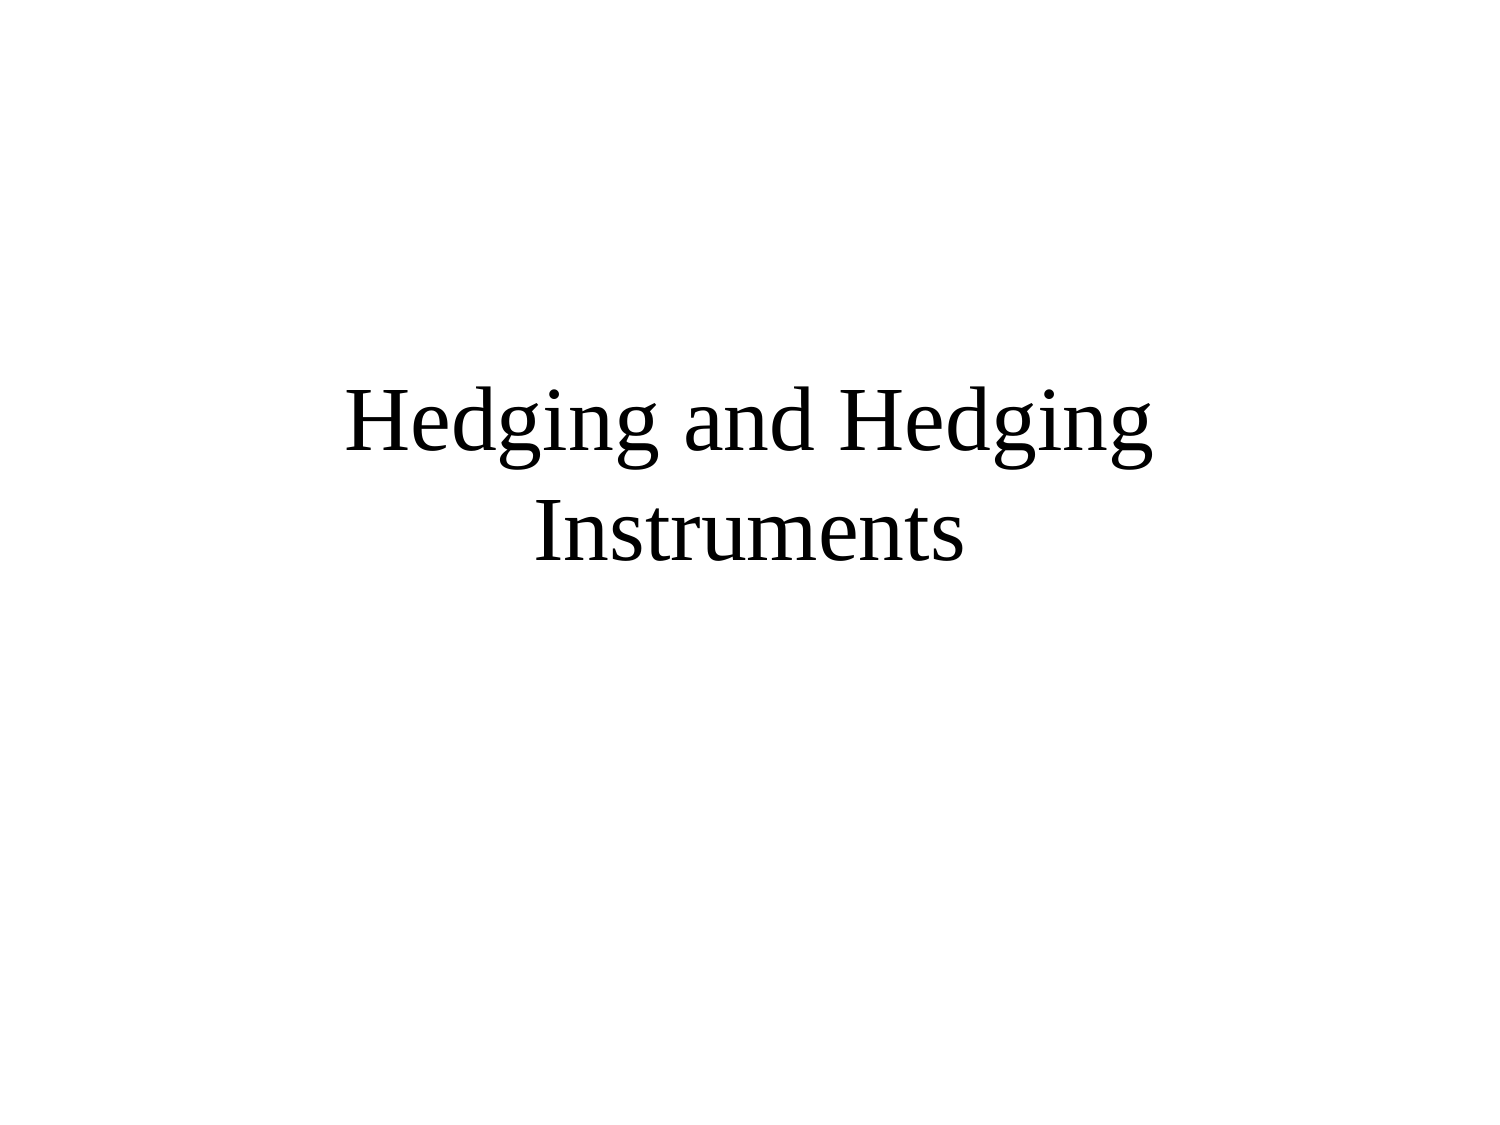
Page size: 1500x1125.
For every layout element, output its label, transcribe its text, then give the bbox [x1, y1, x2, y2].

title Hedging and Hedging Instruments [112, 374, 1388, 563]
